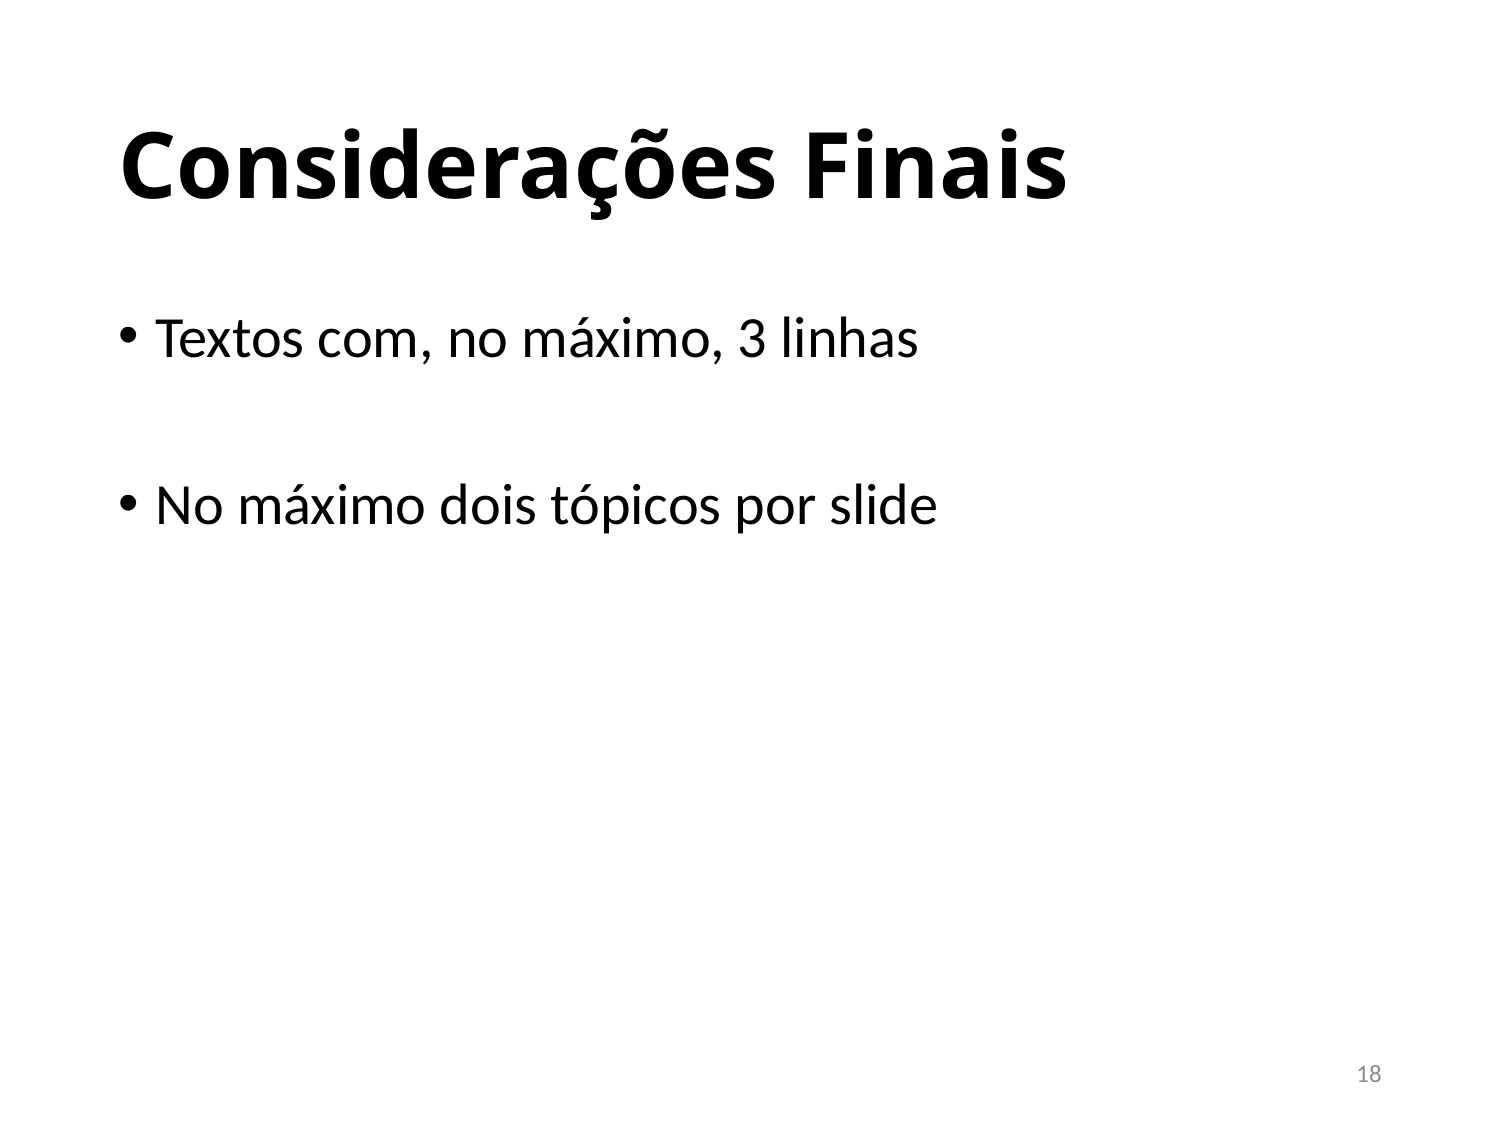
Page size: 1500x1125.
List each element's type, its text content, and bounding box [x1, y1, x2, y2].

title Considerações Finais [103, 59, 1397, 278]
list Textos com, no máximo, 3 linhas No máximo dois tópicos por slide [103, 299, 1397, 1014]
slide_number 18 [1059, 1042, 1397, 1103]
